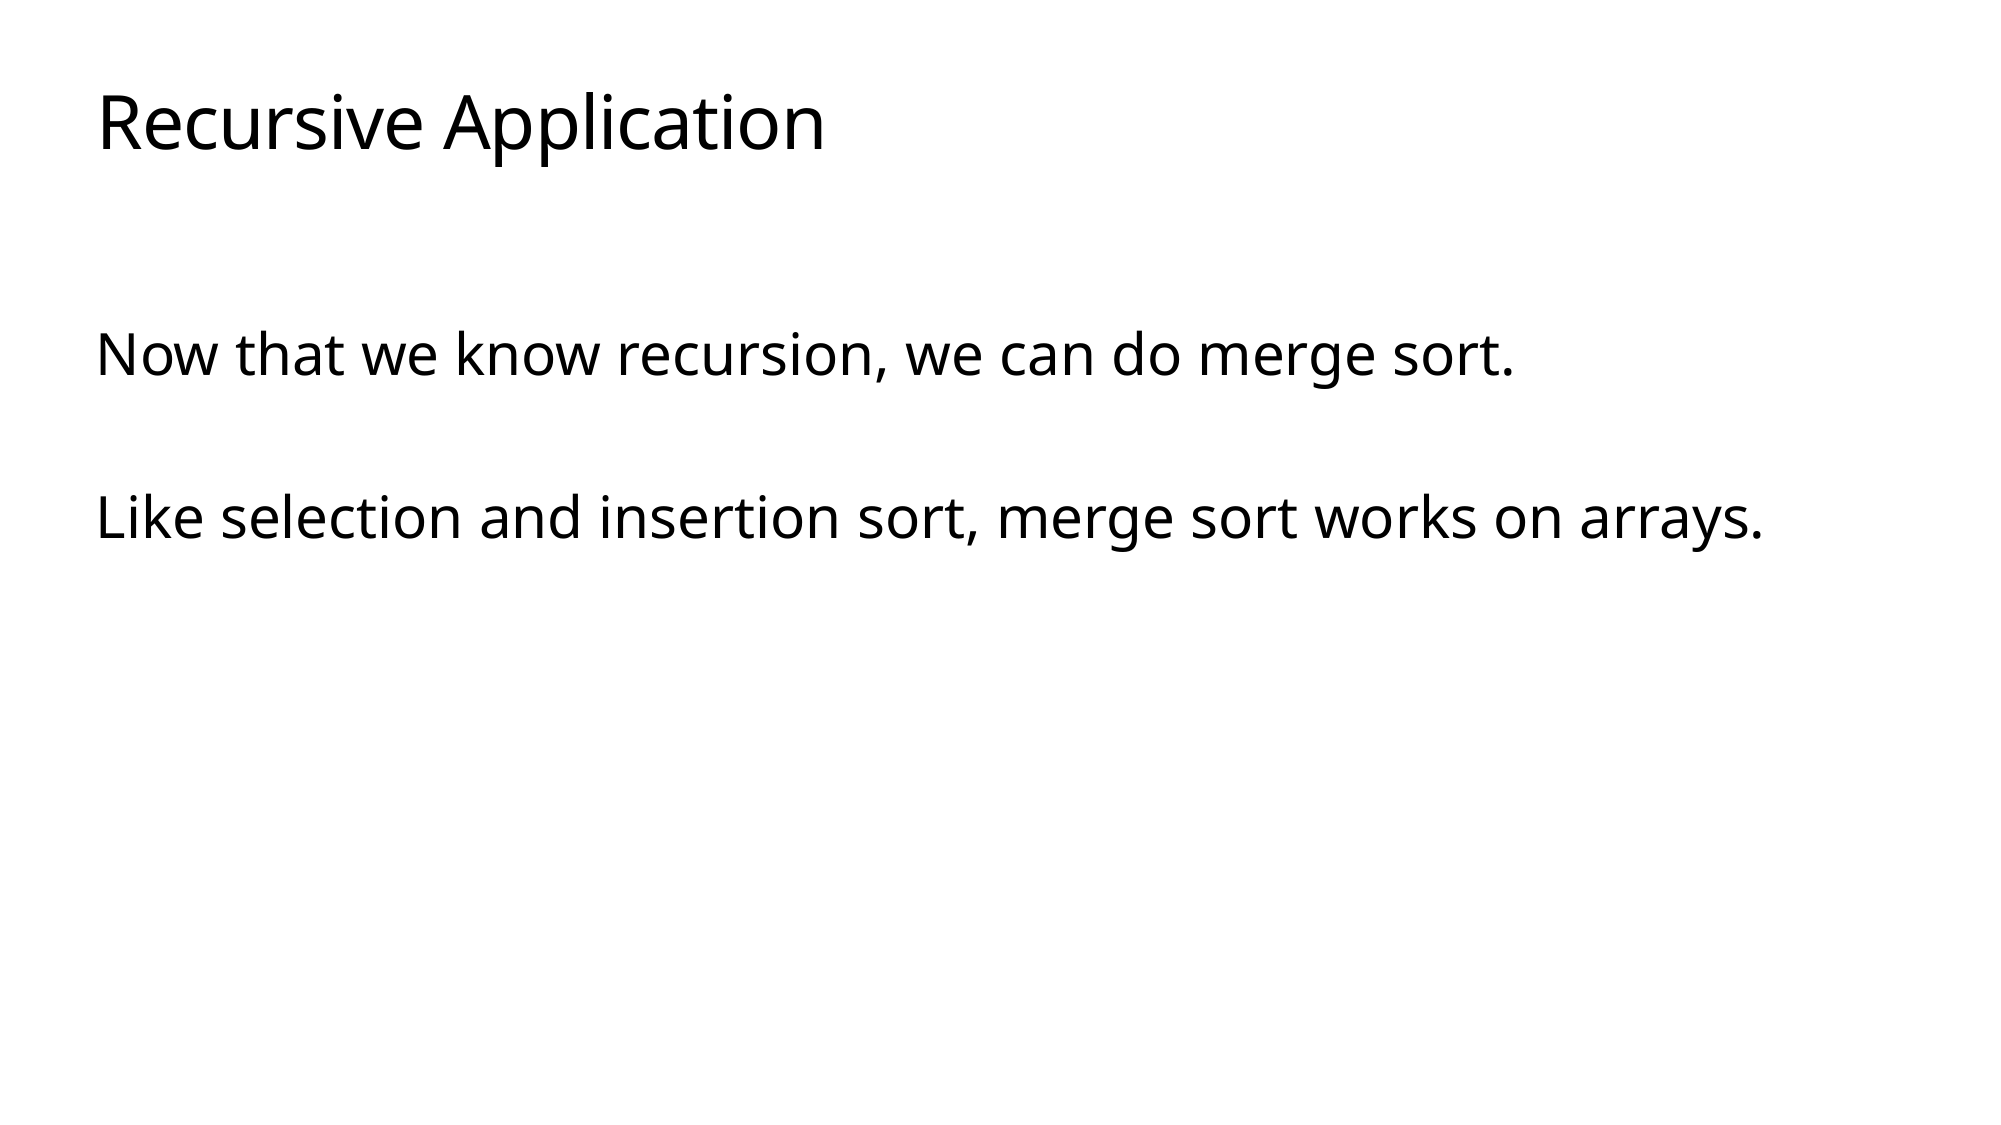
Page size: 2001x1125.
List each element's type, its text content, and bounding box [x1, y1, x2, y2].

list Now that we know recursion, we can do merge sort. Like selection and insertion sort, merge sort works on arrays. [95, 235, 1904, 501]
title Recursive Application [96, 75, 1904, 166]
